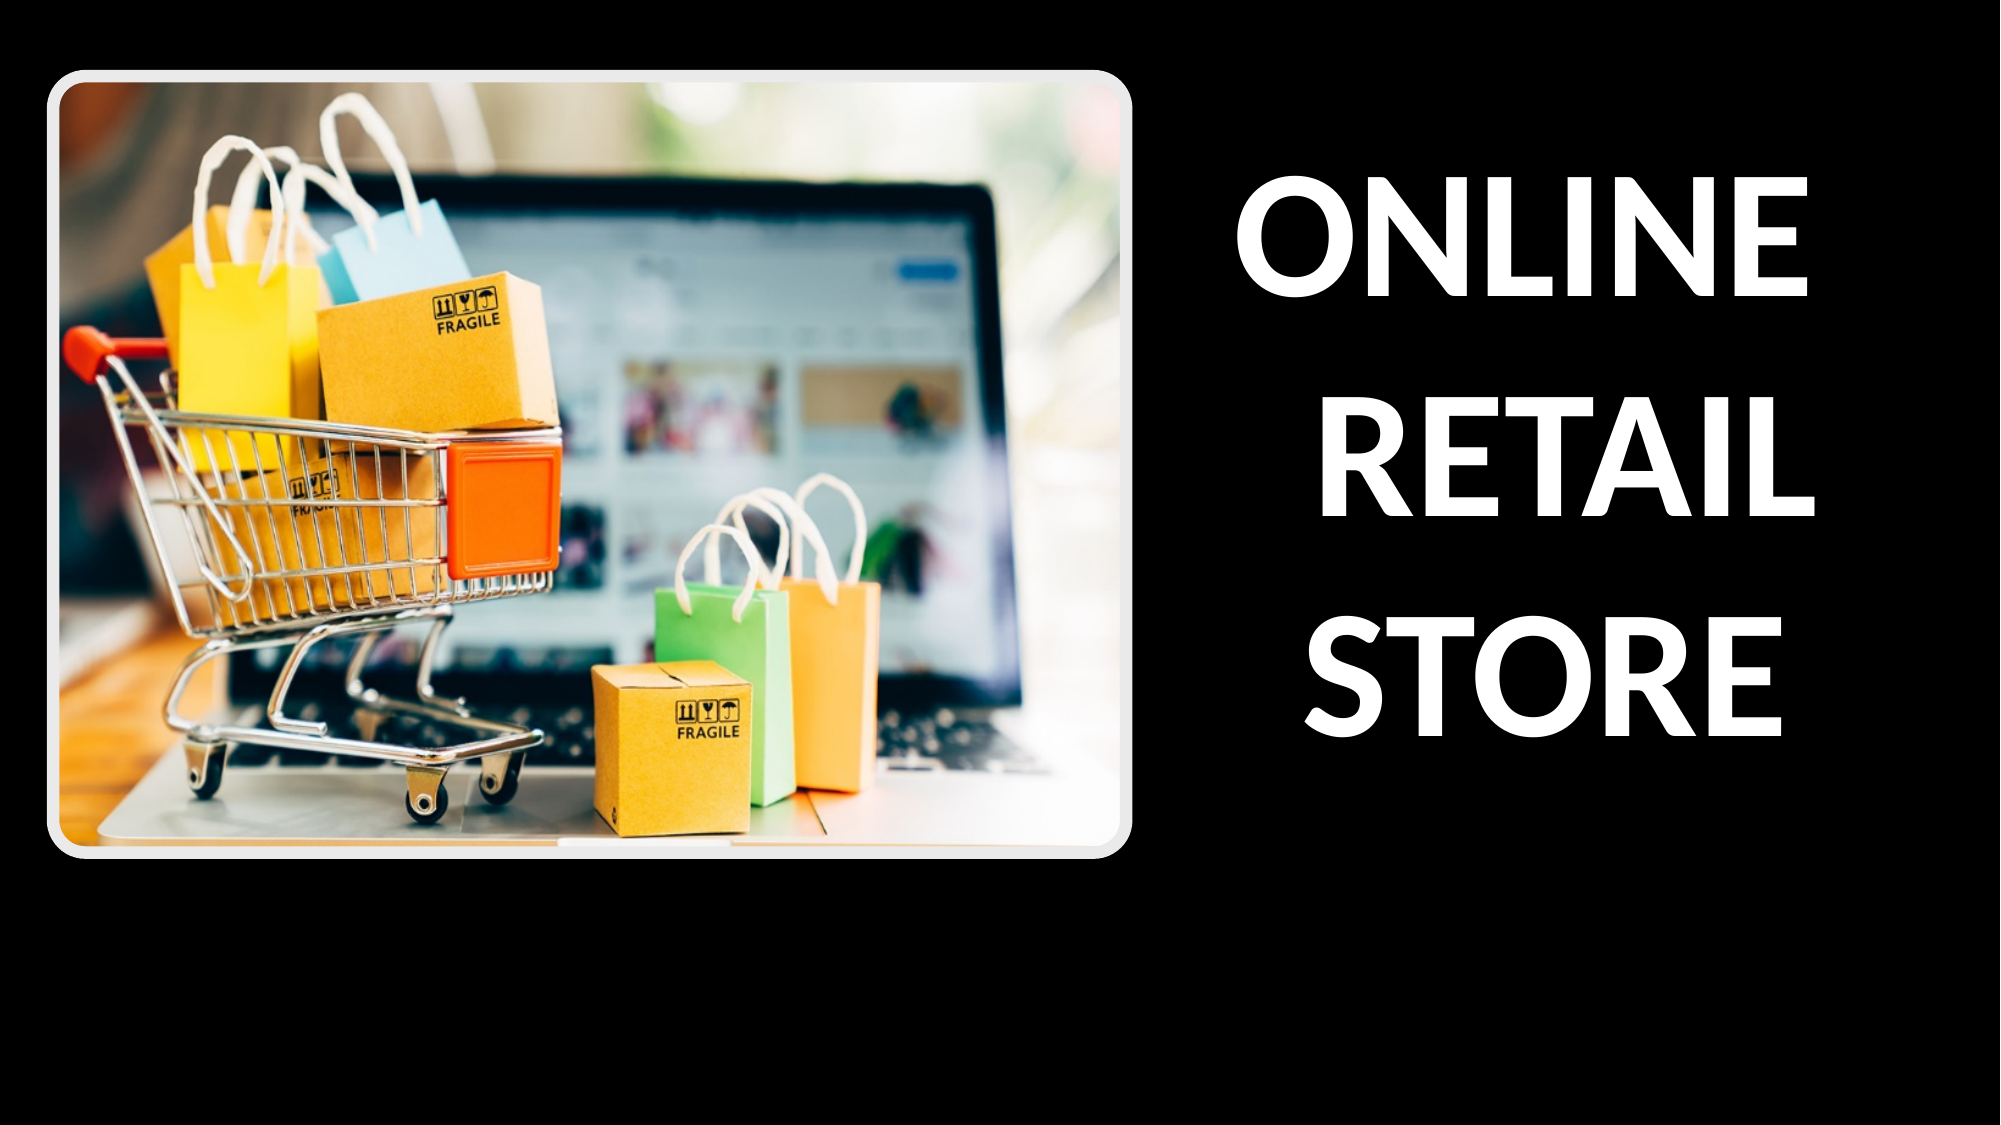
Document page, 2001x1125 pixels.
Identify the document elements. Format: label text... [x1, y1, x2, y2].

picture [53, 76, 1127, 853]
text_box ONLINE RETAIL STORE [1209, 106, 1881, 781]
text_box [1308, 76, 1971, 1046]
